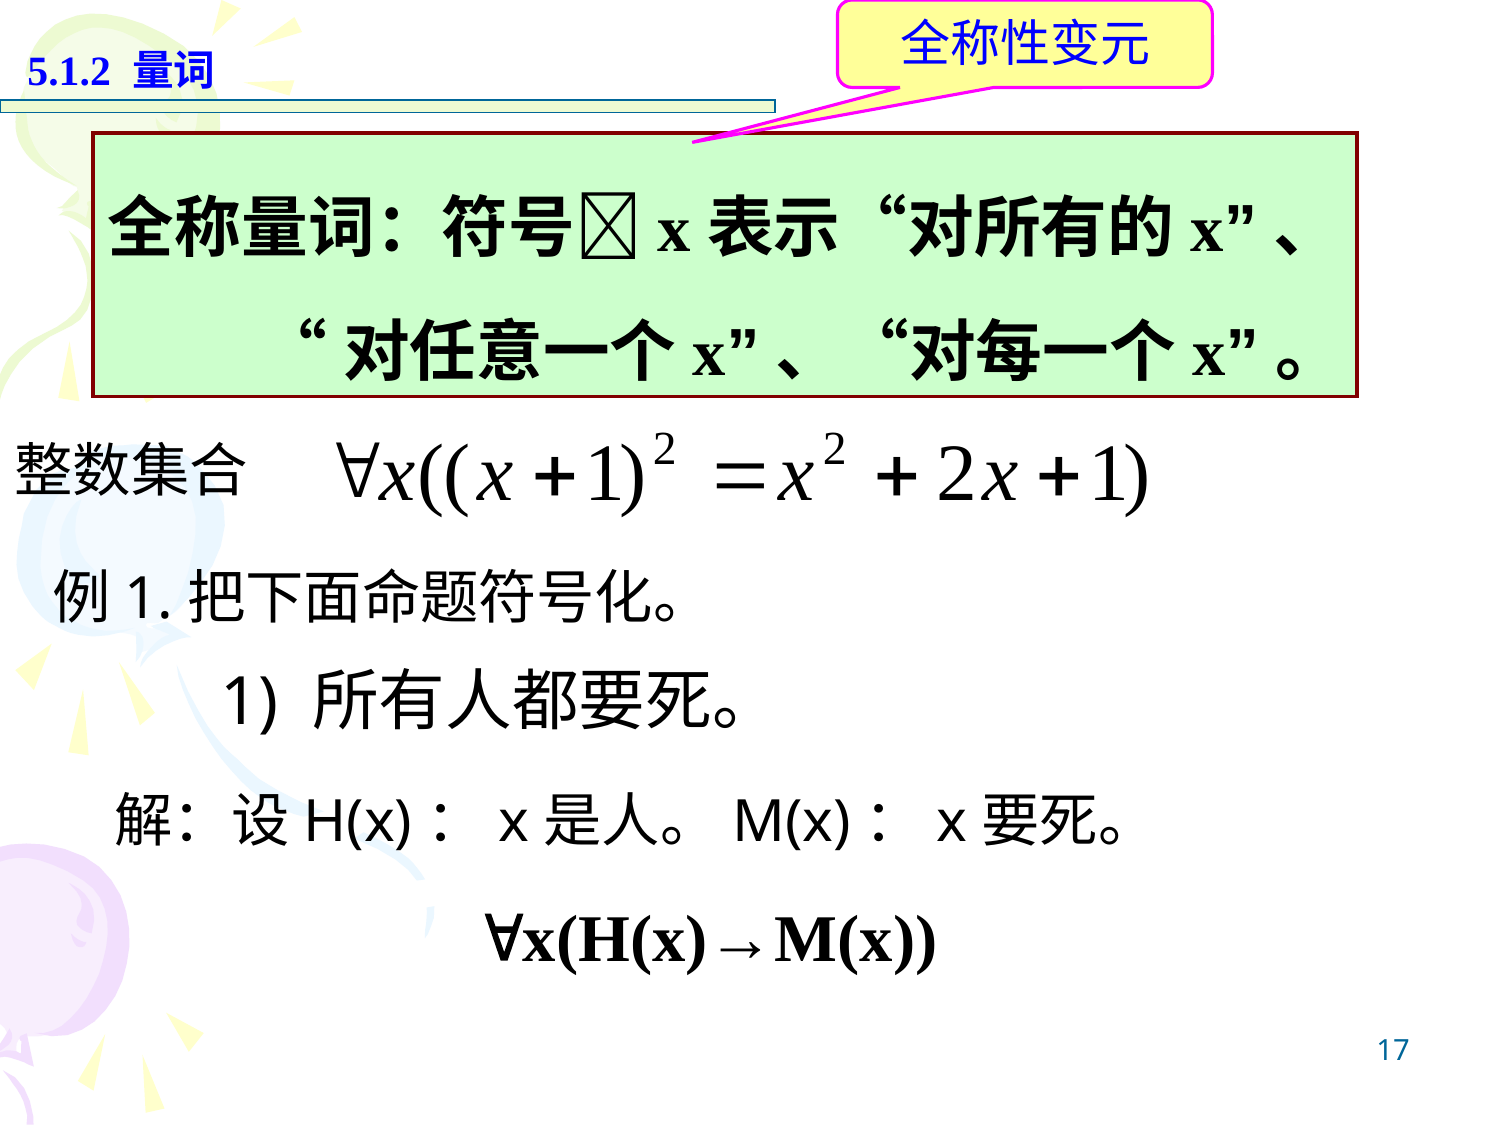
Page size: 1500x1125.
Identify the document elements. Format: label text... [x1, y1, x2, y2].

text_box 全称性变元 [692, 0, 1213, 143]
slide_number 17 [1074, 1024, 1425, 1100]
text_box 全称量词：符号x表示“对所有的x”、 “对任意一个x”、“对每一个x”。 [93, 133, 1357, 397]
text_box 解：设H(x)：x是人。M(x)：x要死。 [99, 774, 1325, 861]
text_box 例1.把下面命题符号化。 [37, 552, 790, 638]
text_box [312, 412, 1163, 535]
text_box 5.1.2 量词 [12, 36, 500, 102]
text_box x(H(x)→M(x)) [460, 887, 1188, 983]
text_box 1) 所有人都要死。 [205, 649, 907, 746]
text_box 整数集合 [0, 425, 303, 511]
text_box [0, 99, 775, 113]
